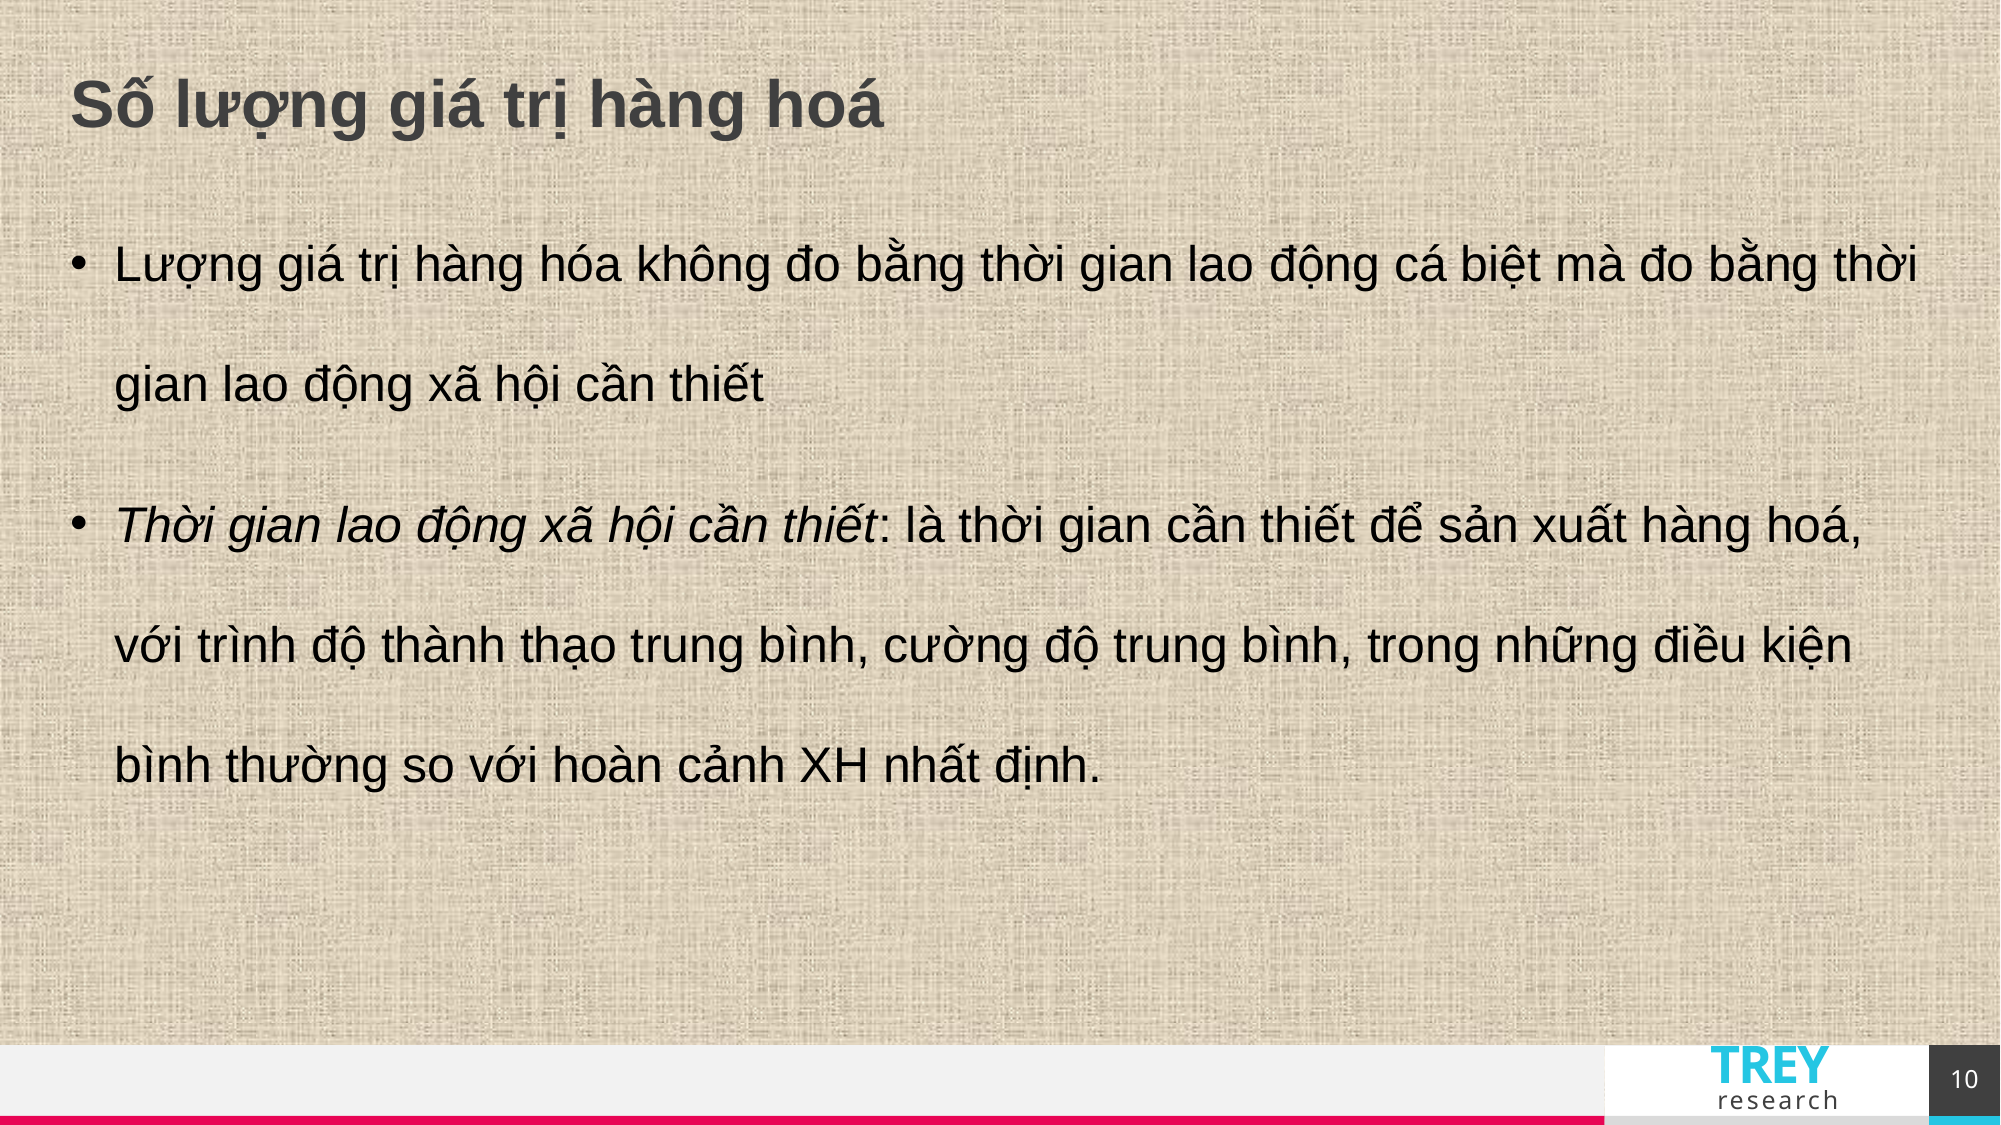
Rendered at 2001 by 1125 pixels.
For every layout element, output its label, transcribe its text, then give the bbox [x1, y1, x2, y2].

picture [0, 0, 2001, 1125]
list Lượng giá trị hàng hóa không đo bằng thời gian lao động cá biệt mà đo bằng thời gian lao động xã hội cần thiết Thời gian lao động xã hội cần thiết: là thời gian cần thiết để sản xuất hàng hoá, với trình độ thành thạo trung bình, cường độ trung bình, trong những điều kiện bình thường so với hoàn cảnh XH nhất định. [70, 171, 1930, 817]
slide_number 10 [1929, 1045, 2000, 1116]
title Số lượng giá trị hàng hoá [70, 70, 1932, 142]
